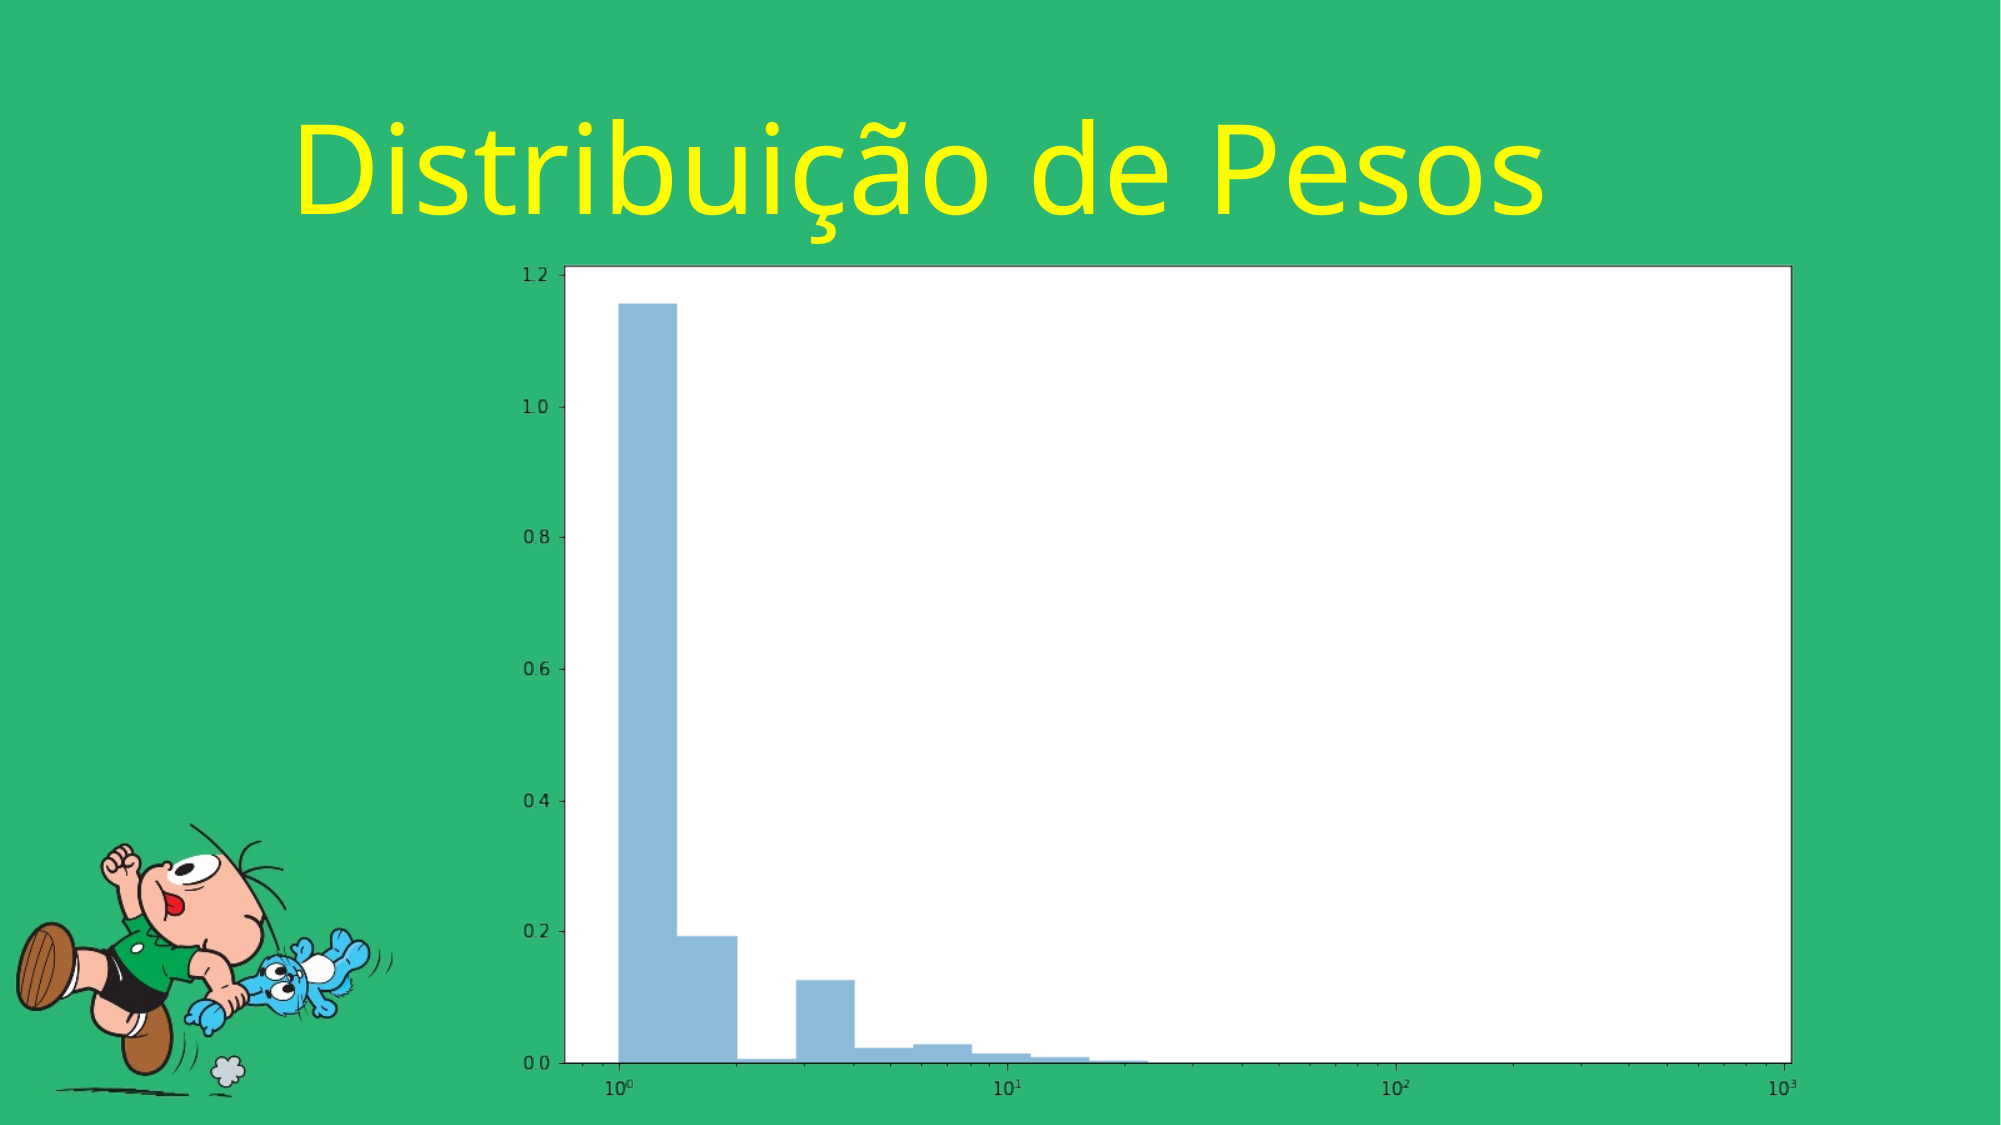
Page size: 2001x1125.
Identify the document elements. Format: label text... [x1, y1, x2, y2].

text_box Distribuição de Pesos [275, 59, 2001, 278]
picture [0, 0, 2001, 1125]
